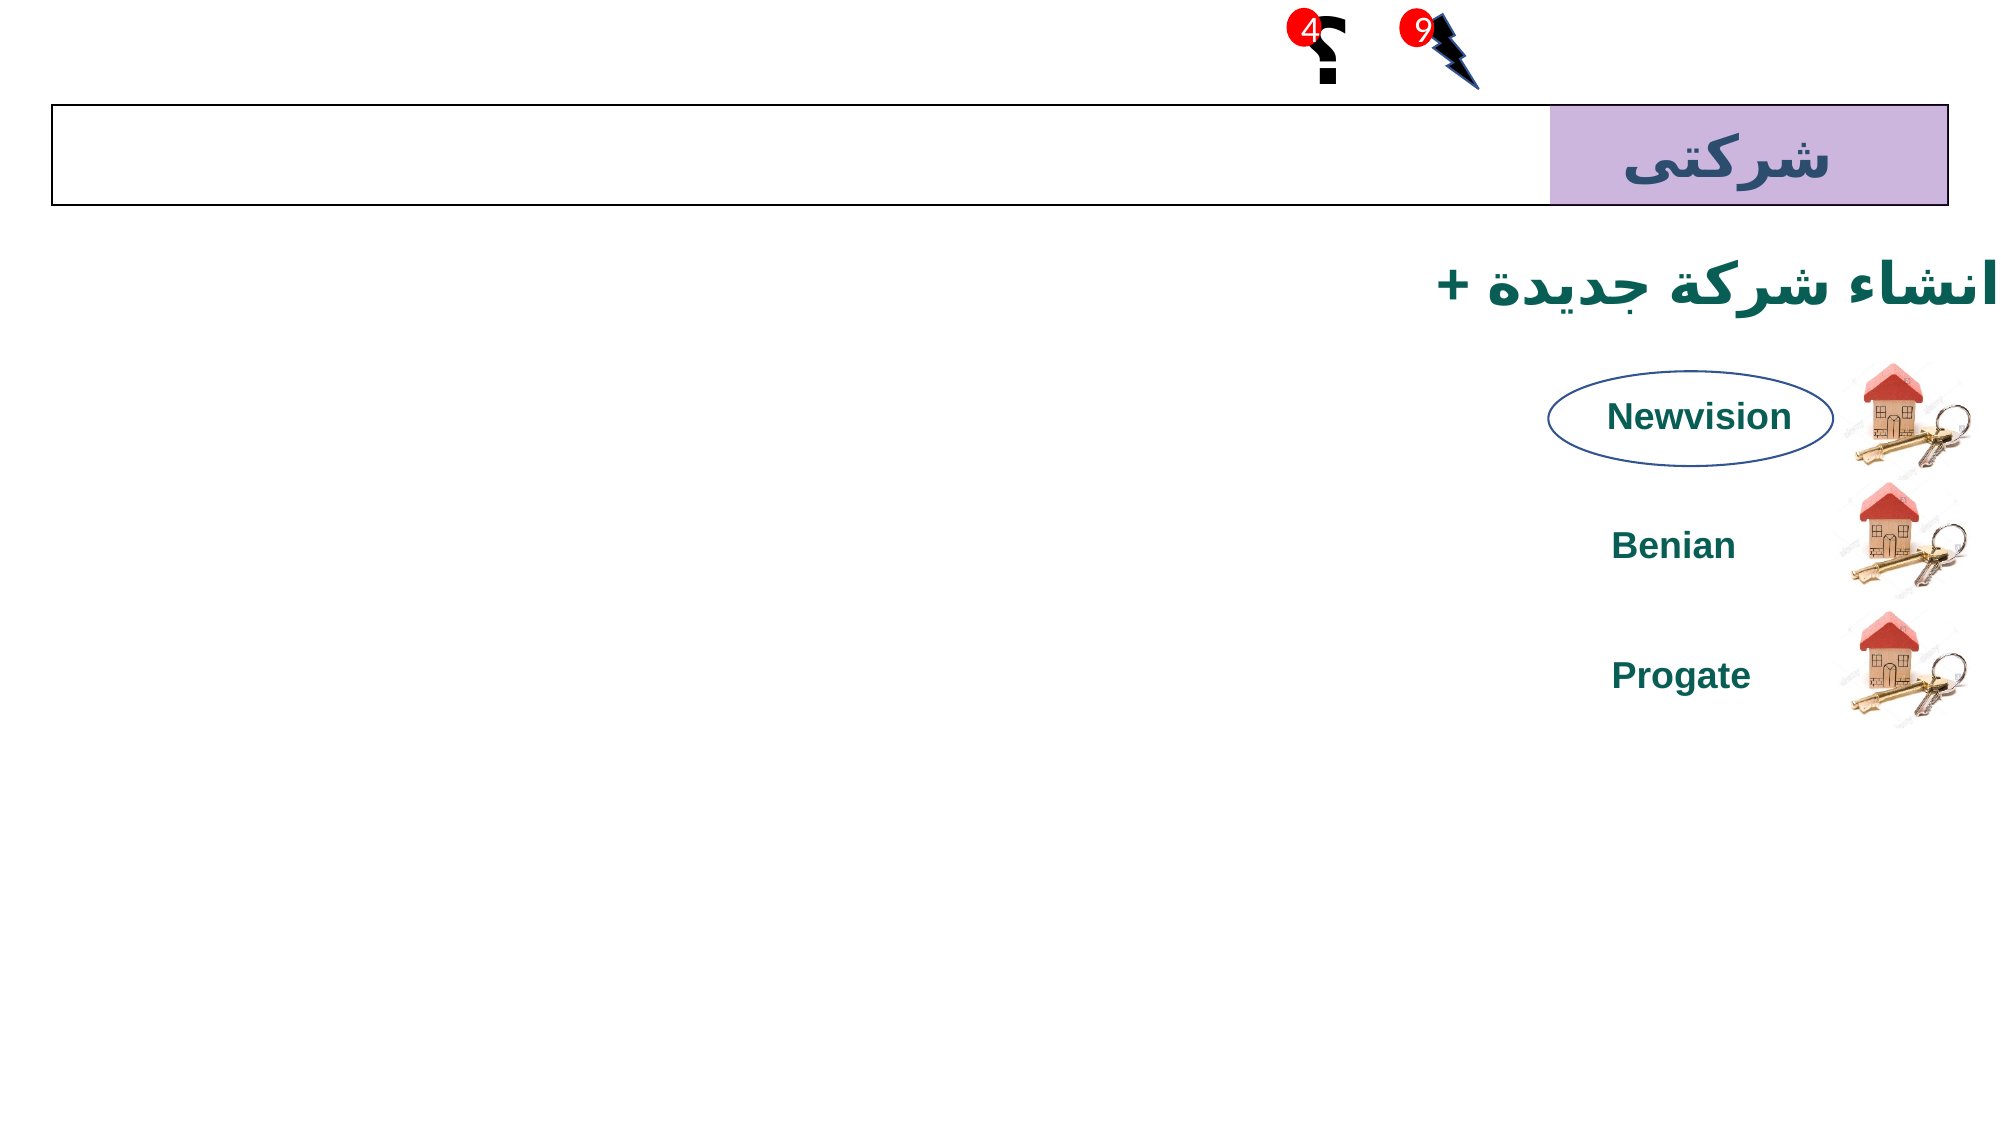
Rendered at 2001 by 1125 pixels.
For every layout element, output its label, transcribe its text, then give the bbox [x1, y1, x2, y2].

text_box 9 [1399, 8, 1435, 48]
picture [1831, 605, 1971, 729]
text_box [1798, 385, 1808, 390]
text_box [1431, 12, 1480, 90]
text_box ؟ [1284, 0, 1367, 111]
picture [1831, 357, 1975, 599]
text_box Progate [1596, 643, 1767, 703]
text_box [51, 104, 1549, 206]
text_box 4 [1286, 7, 1322, 47]
text_box Benian [1596, 513, 1752, 574]
text_box + انشاء شركة جديدة [1422, 238, 2000, 324]
text_box [1547, 370, 1835, 468]
text_box [1549, 104, 1949, 206]
